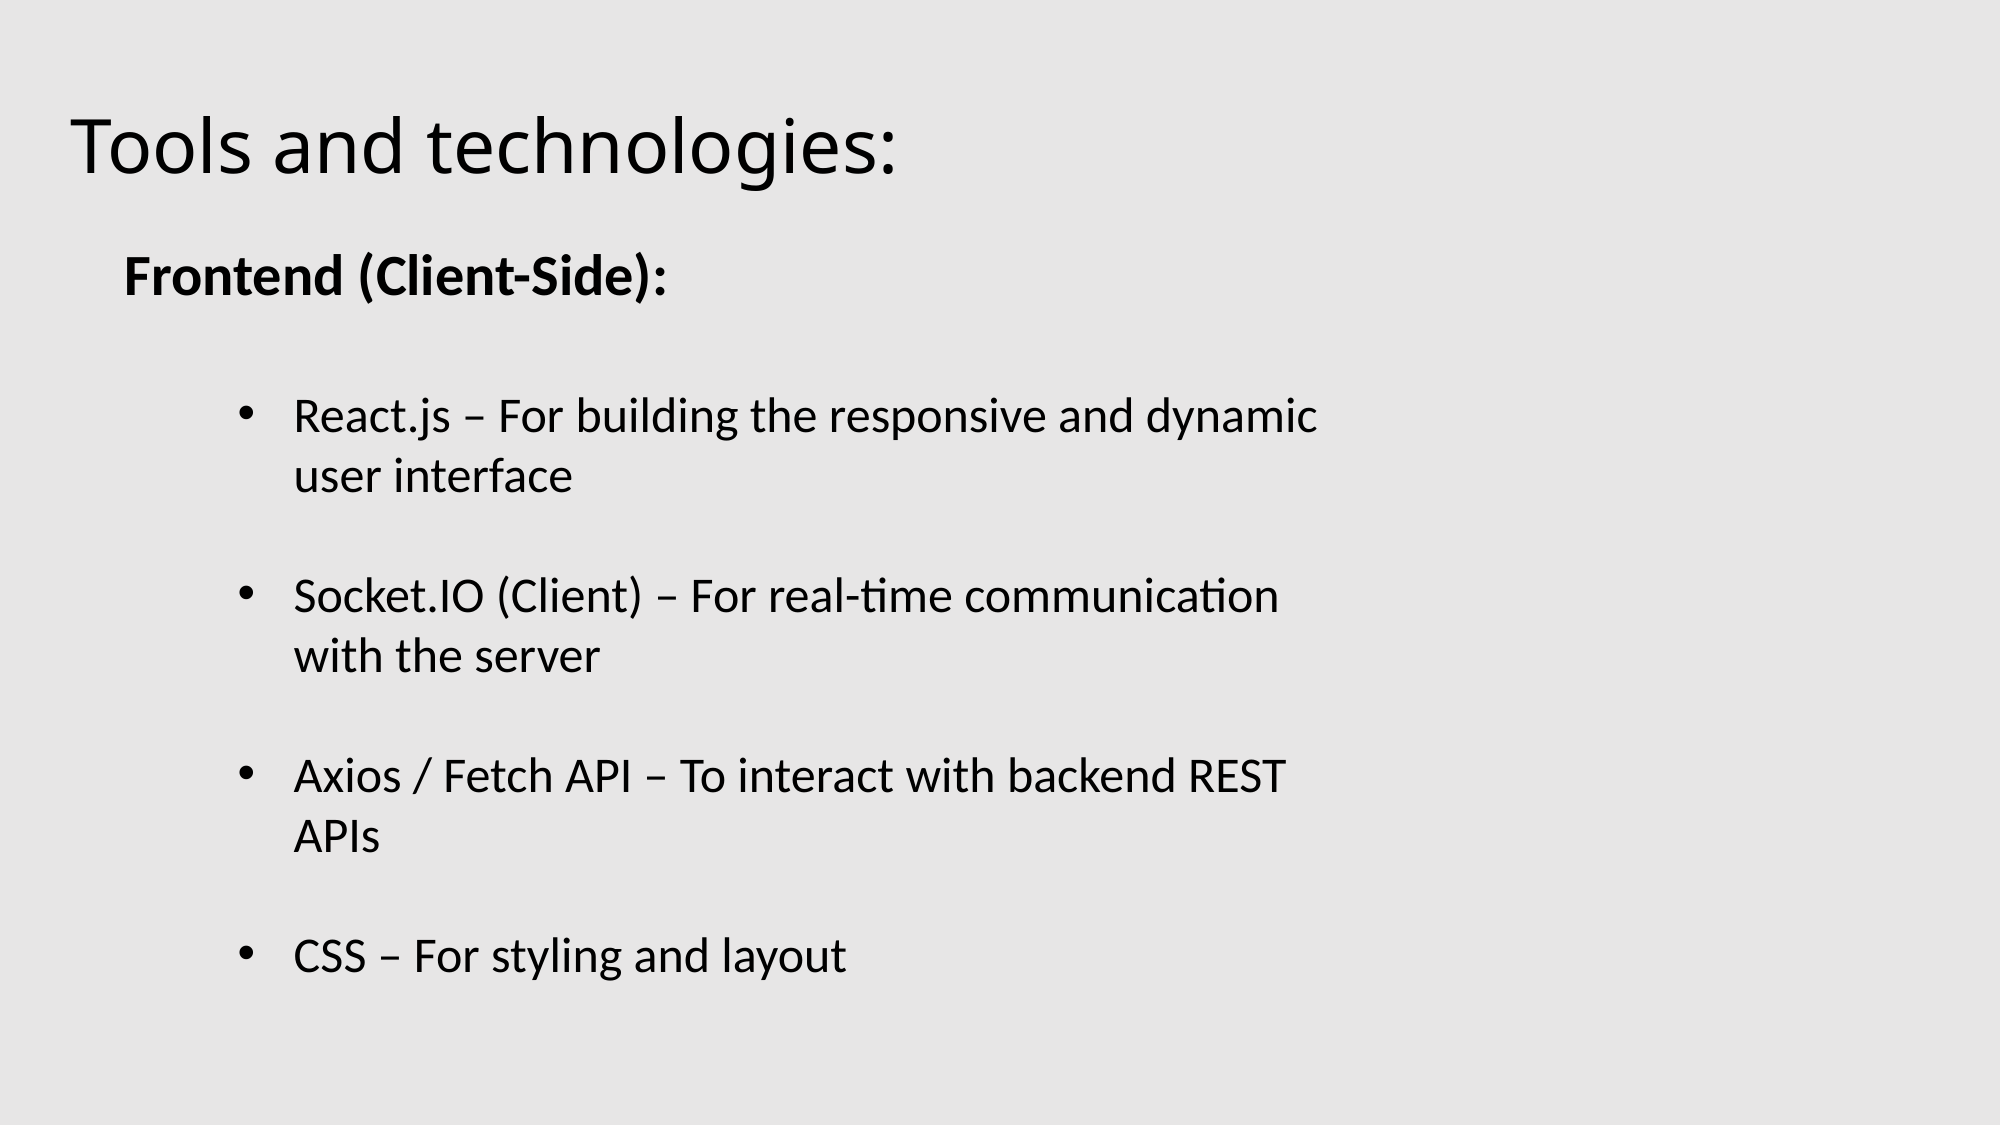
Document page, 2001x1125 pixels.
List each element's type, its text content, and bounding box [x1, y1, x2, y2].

title Tools and technologies: [55, 59, 1000, 198]
text_box Frontend (Client-Side): [109, 229, 946, 315]
text_box React.js – For building the responsive and dynamic user interface Socket.IO (Client) – For real-time communication with the server Axios / Fetch API – To interact with backend REST APIs CSS – For styling and layout [222, 374, 1370, 990]
